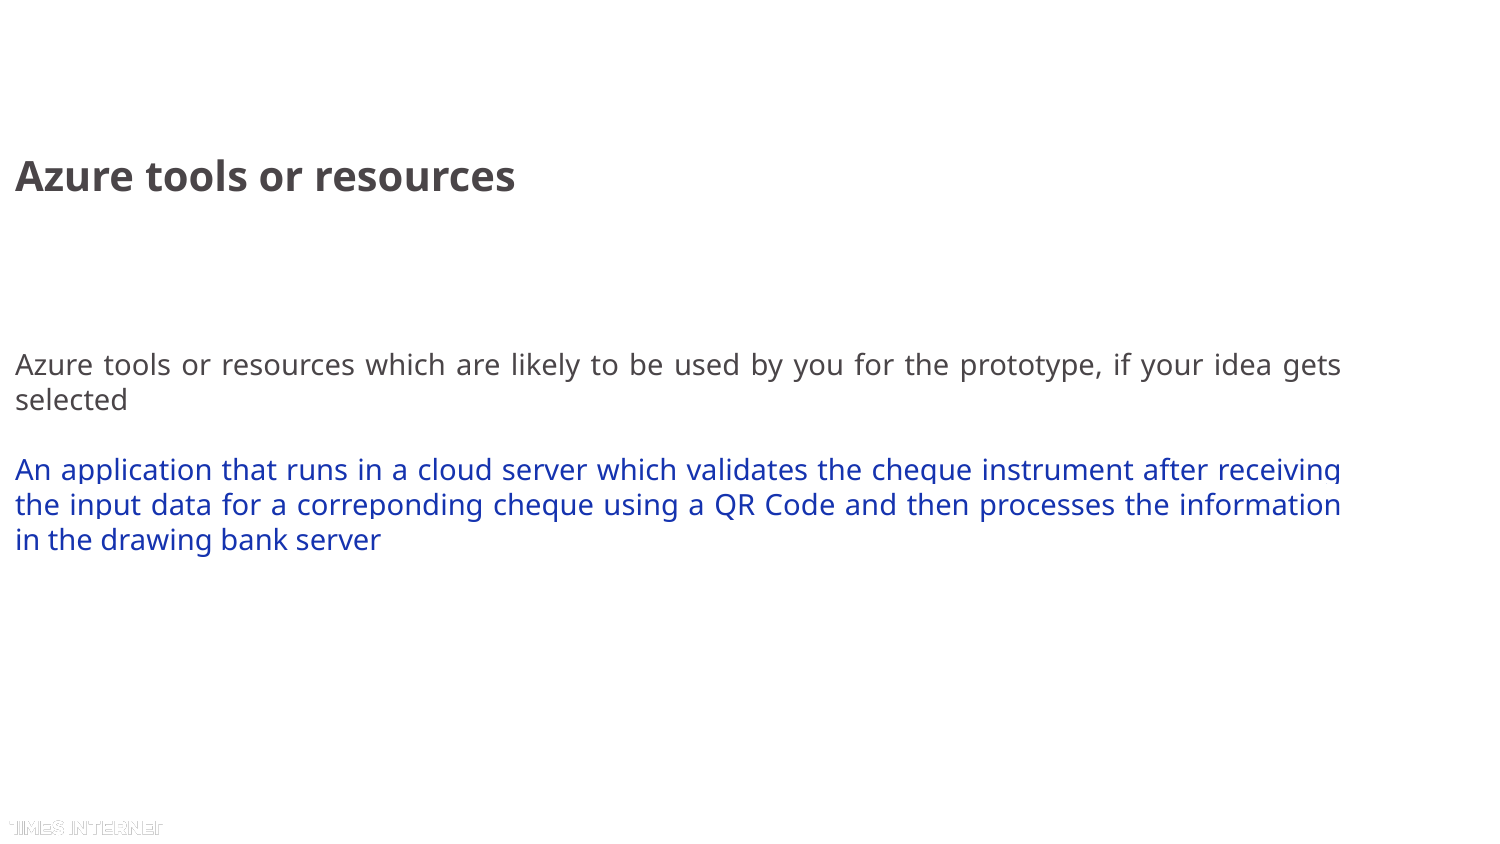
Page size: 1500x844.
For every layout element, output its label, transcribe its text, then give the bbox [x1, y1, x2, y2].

title Azure tools or resources [0, 134, 1359, 229]
picture [8, 818, 164, 837]
title Azure tools or resources which are likely to be used by you for the prototype, if your idea gets selected An application that runs in a cloud server which validates the cheque instrument after receiving the input data for a correponding cheque using a QR Code and then processes the information in the drawing bank server [0, 331, 1359, 426]
